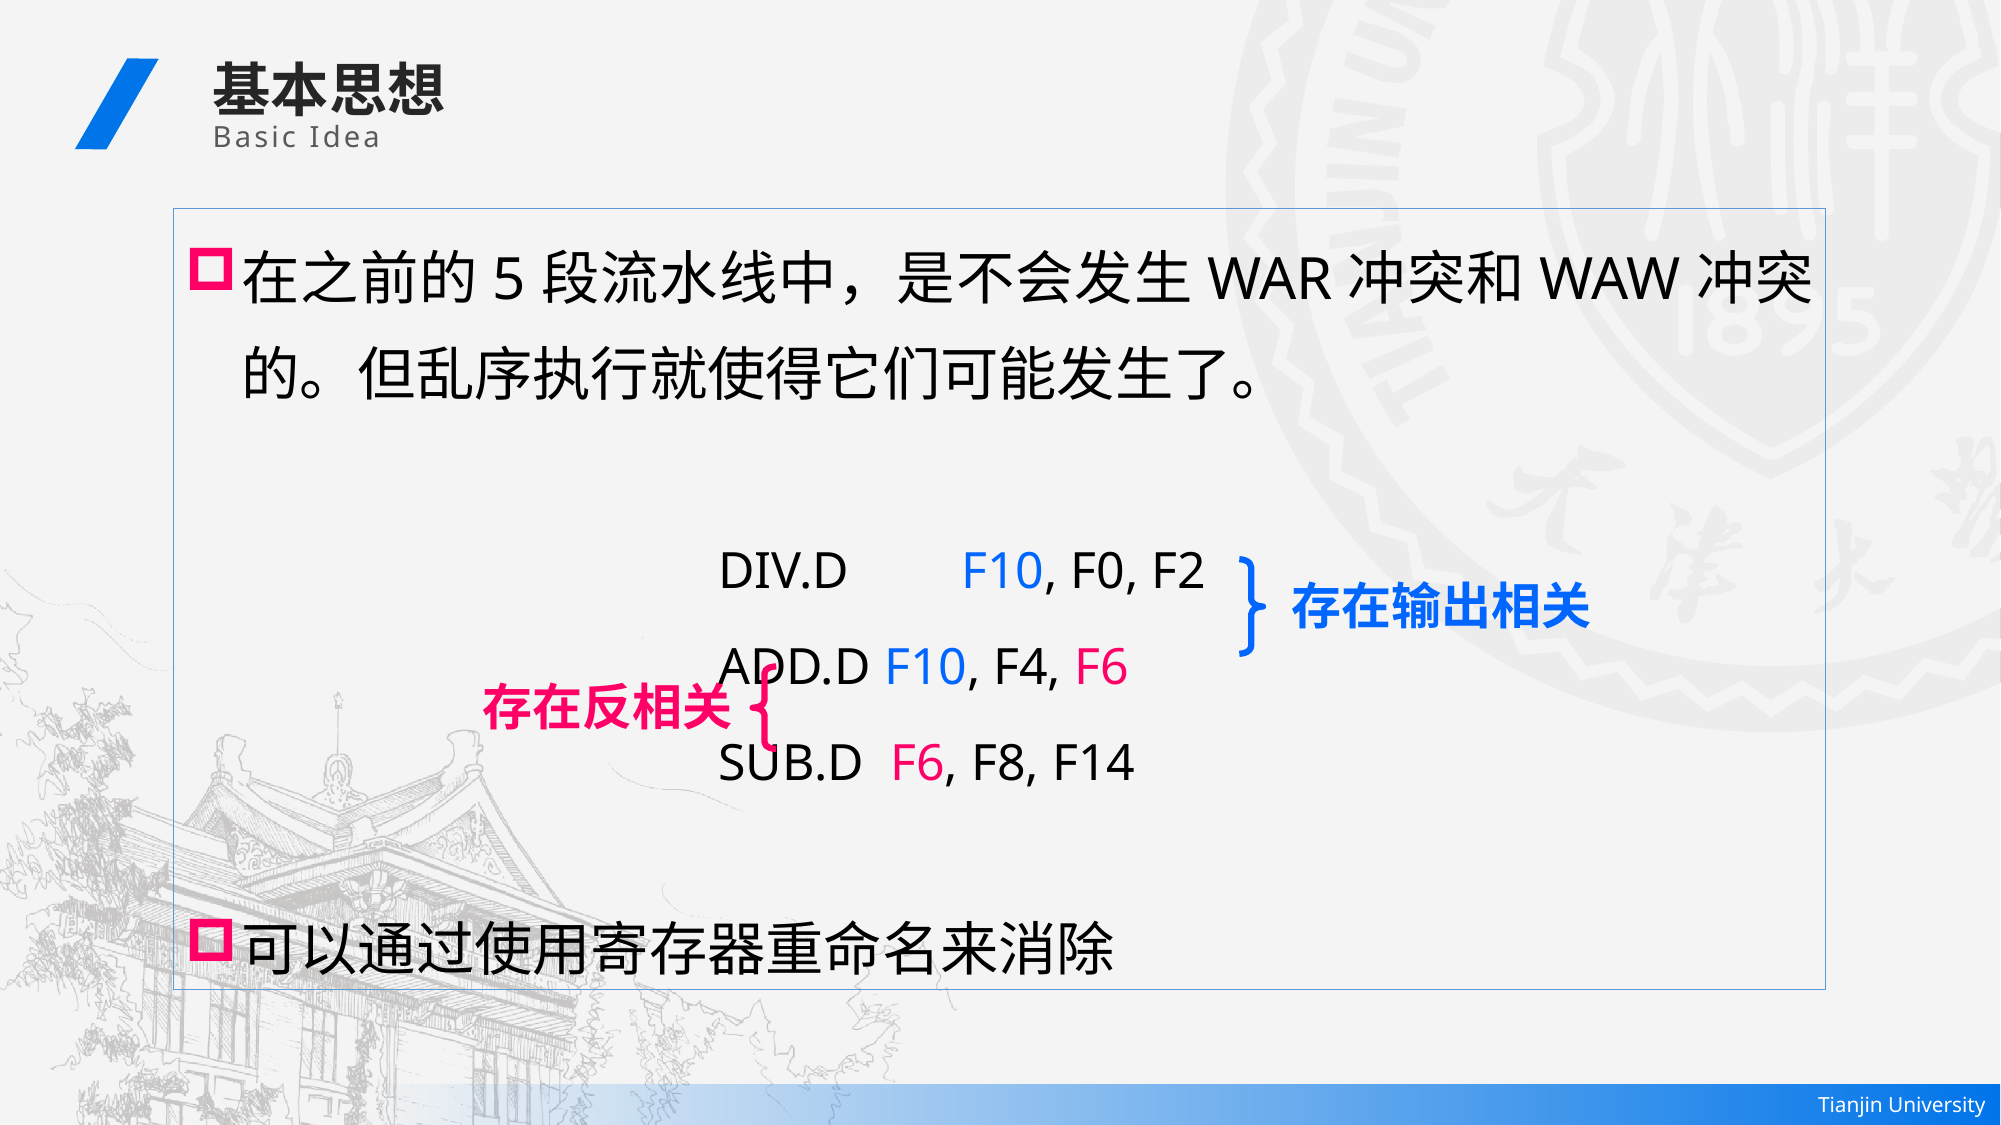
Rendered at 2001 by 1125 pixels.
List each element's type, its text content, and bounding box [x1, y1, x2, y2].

text_box [1239, 559, 1264, 654]
text_box 在之前的5段流水线中，是不会发生WAR冲突和WAW冲突的。但乱序执行就使得它们可能发生了。 DIV.D F10, F0, F2 ADD.D F10, F4, F6 SUB.D F6, F8, F14 可以通过使用寄存器重命名来消除 [173, 208, 1826, 990]
text_box 存在输出相关 [1263, 574, 1619, 643]
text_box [104, 45, 489, 163]
text_box 存在反相关 [457, 674, 758, 744]
text_box [74, 98, 104, 150]
text_box [752, 666, 777, 749]
